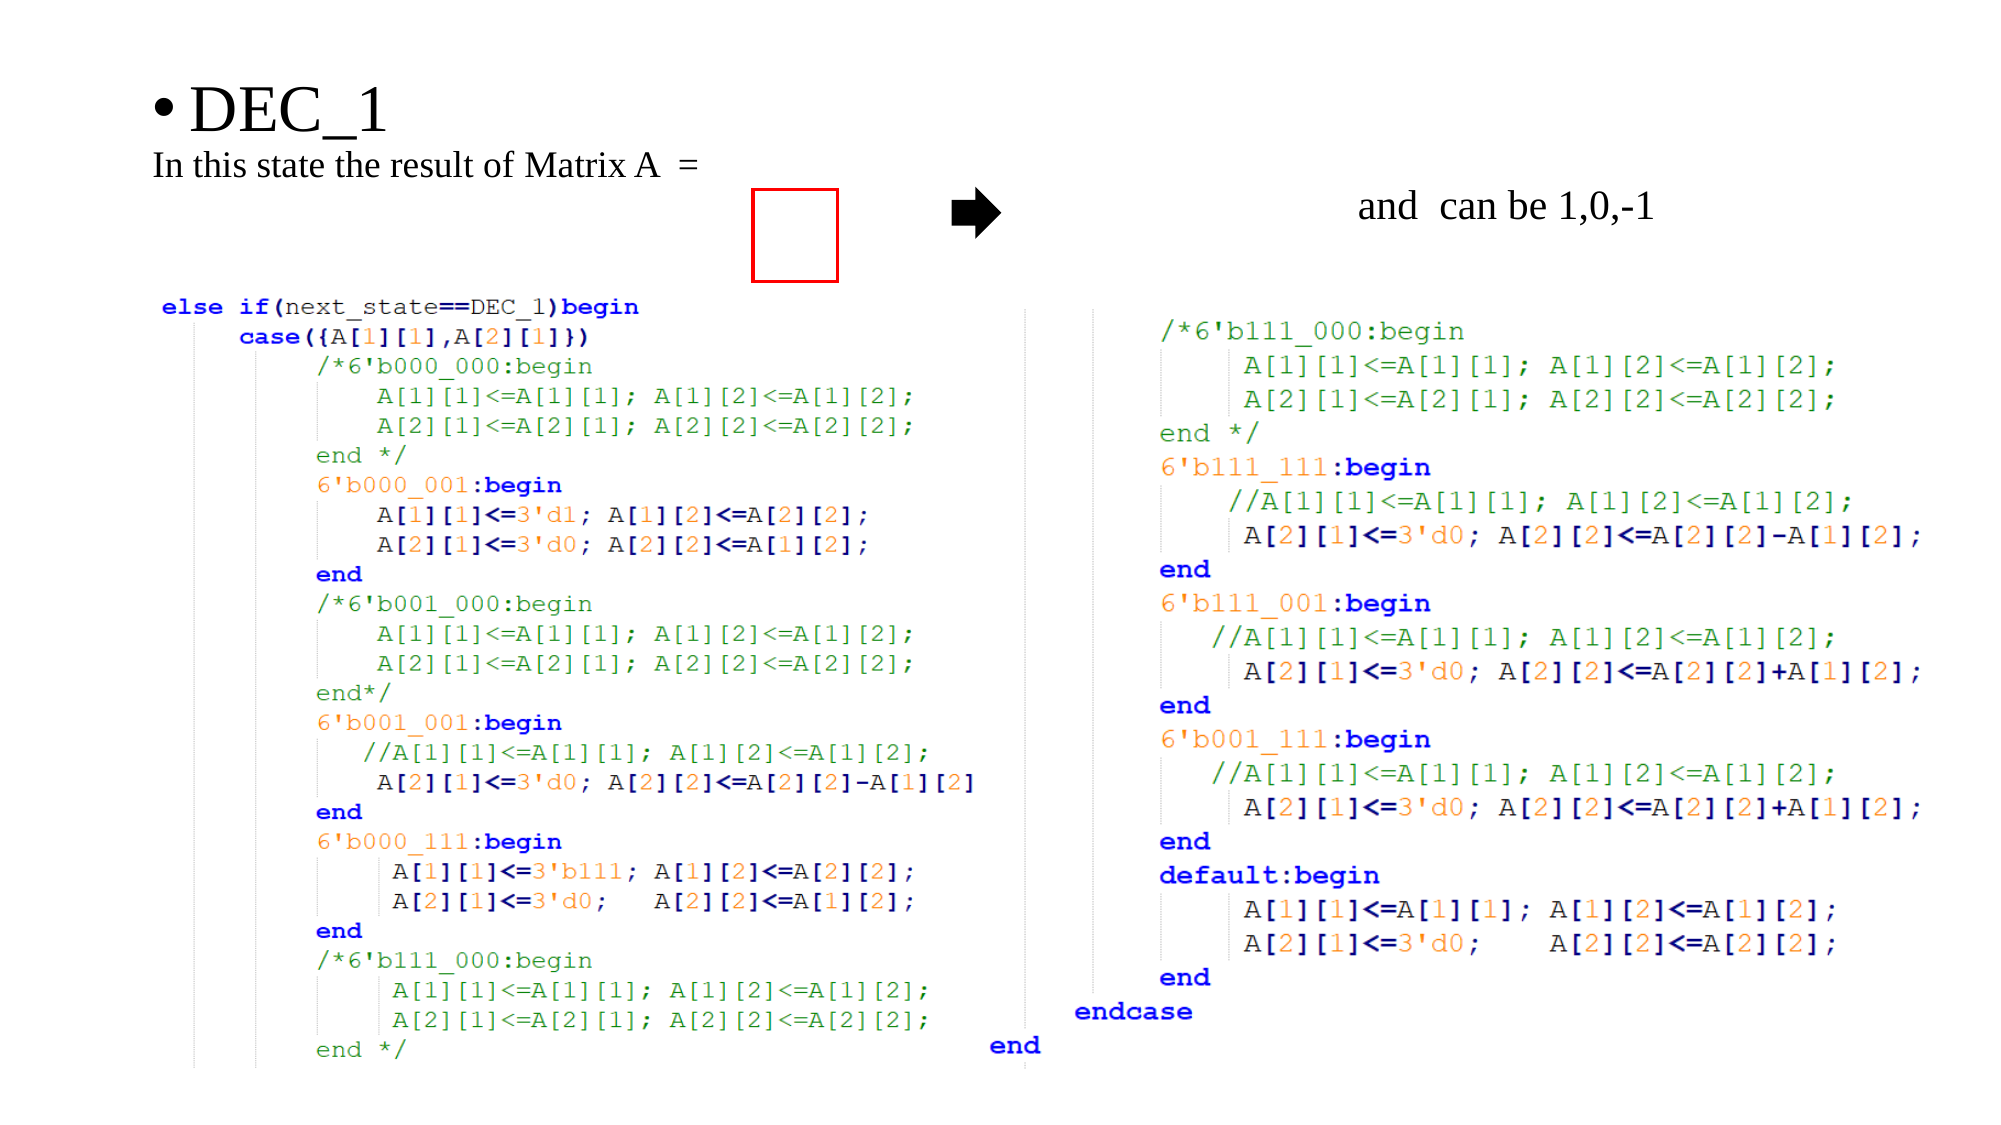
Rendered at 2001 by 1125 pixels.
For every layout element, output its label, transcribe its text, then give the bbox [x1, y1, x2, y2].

picture [143, 292, 1925, 1070]
text_box [951, 186, 1002, 239]
list DEC_1 [137, 66, 1863, 1014]
text_box [752, 188, 839, 283]
